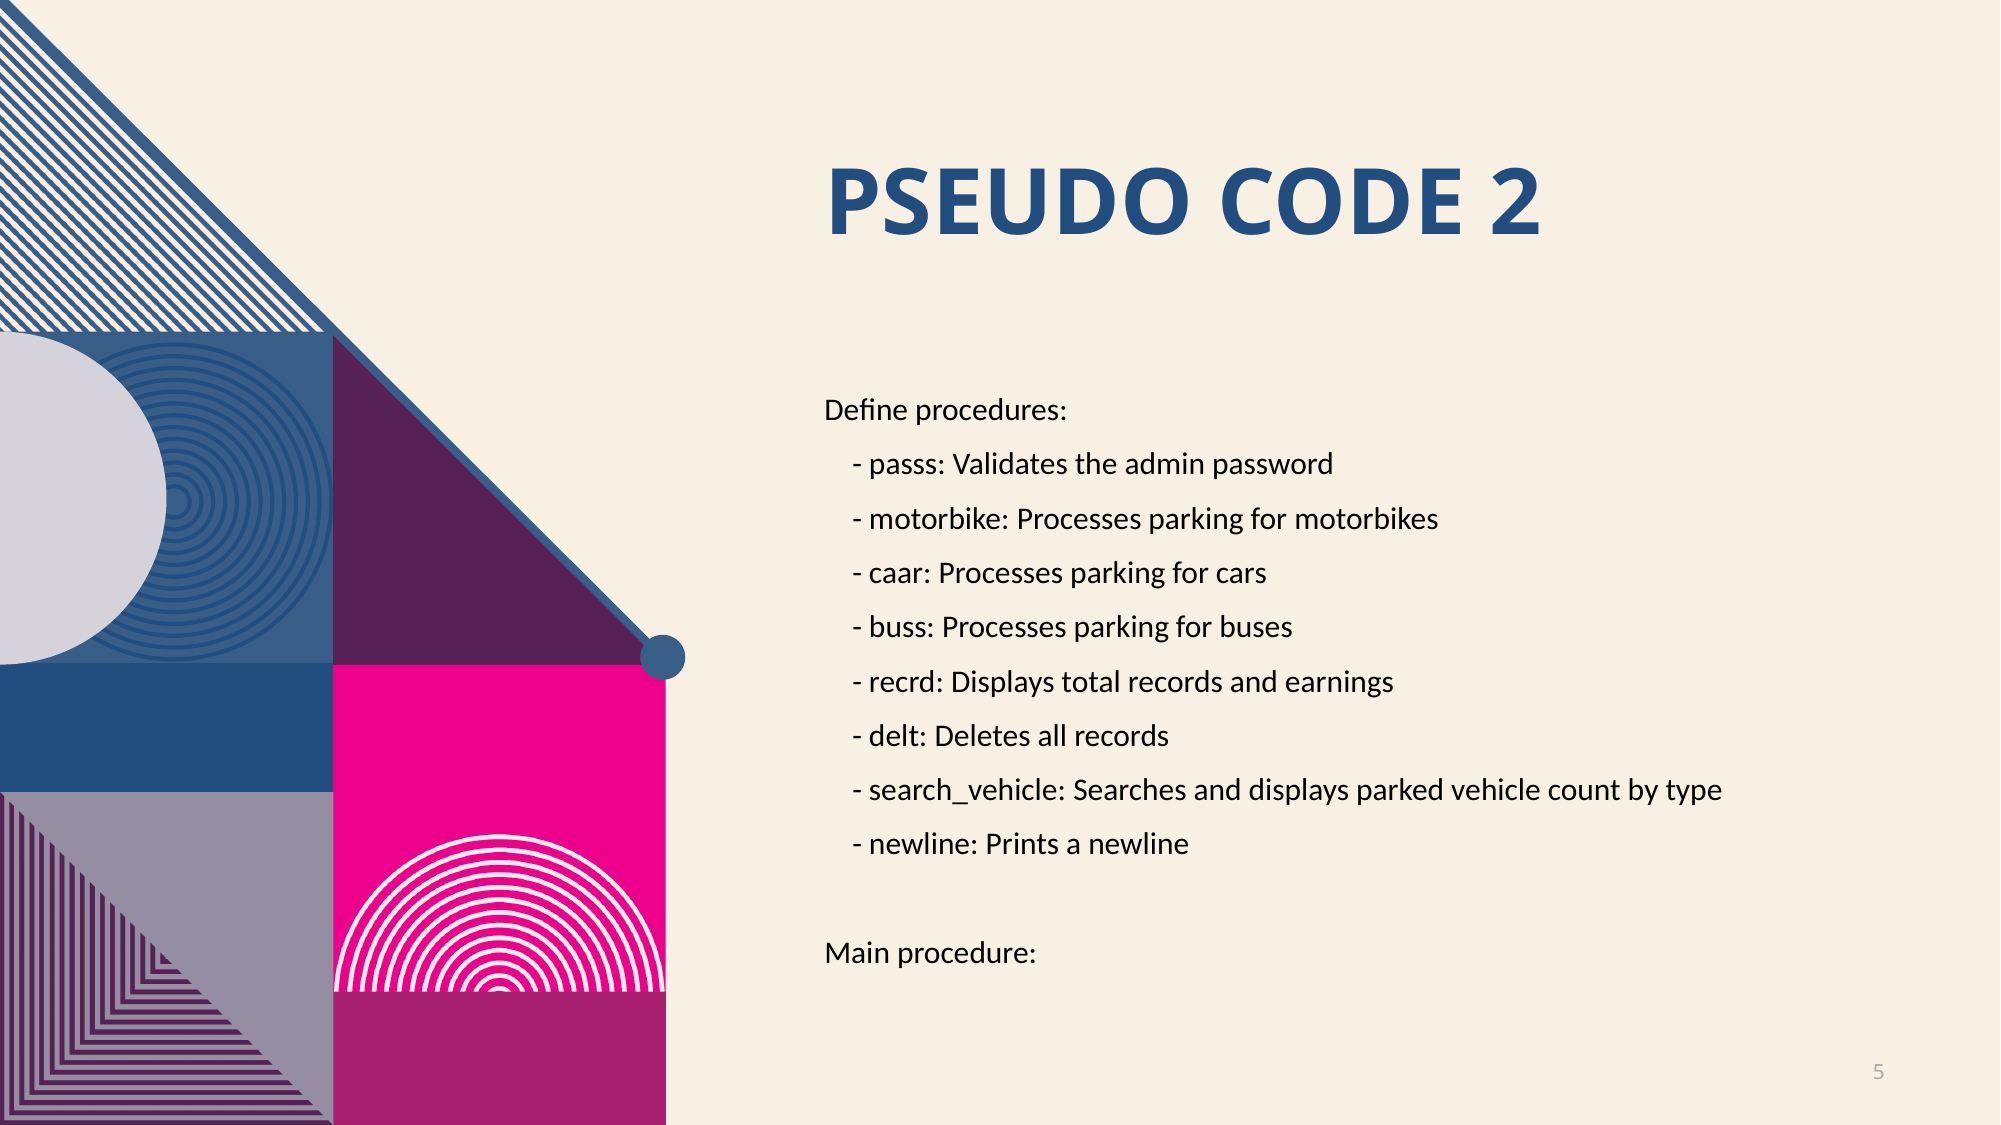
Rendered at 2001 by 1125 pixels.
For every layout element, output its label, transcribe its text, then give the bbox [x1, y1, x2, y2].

title Pseudo code 2 [809, 147, 1850, 365]
picture [0, 4, 330, 333]
list Define procedures: - passs: Validates the admin password - motorbike: Processes parking for motorbikes - caar: Processes parking for cars - buss: Processes parking for buses - recrd: Displays total records and earnings - delt: Deletes all records - search_vehicle: Searches and displays parked vehicle count by type - newline: Prints a newline Main procedure: [809, 379, 1860, 980]
picture [334, 834, 665, 991]
picture [10, 0, 332, 321]
picture [0, 792, 333, 1125]
slide_number 5 [1824, 1042, 1900, 1103]
